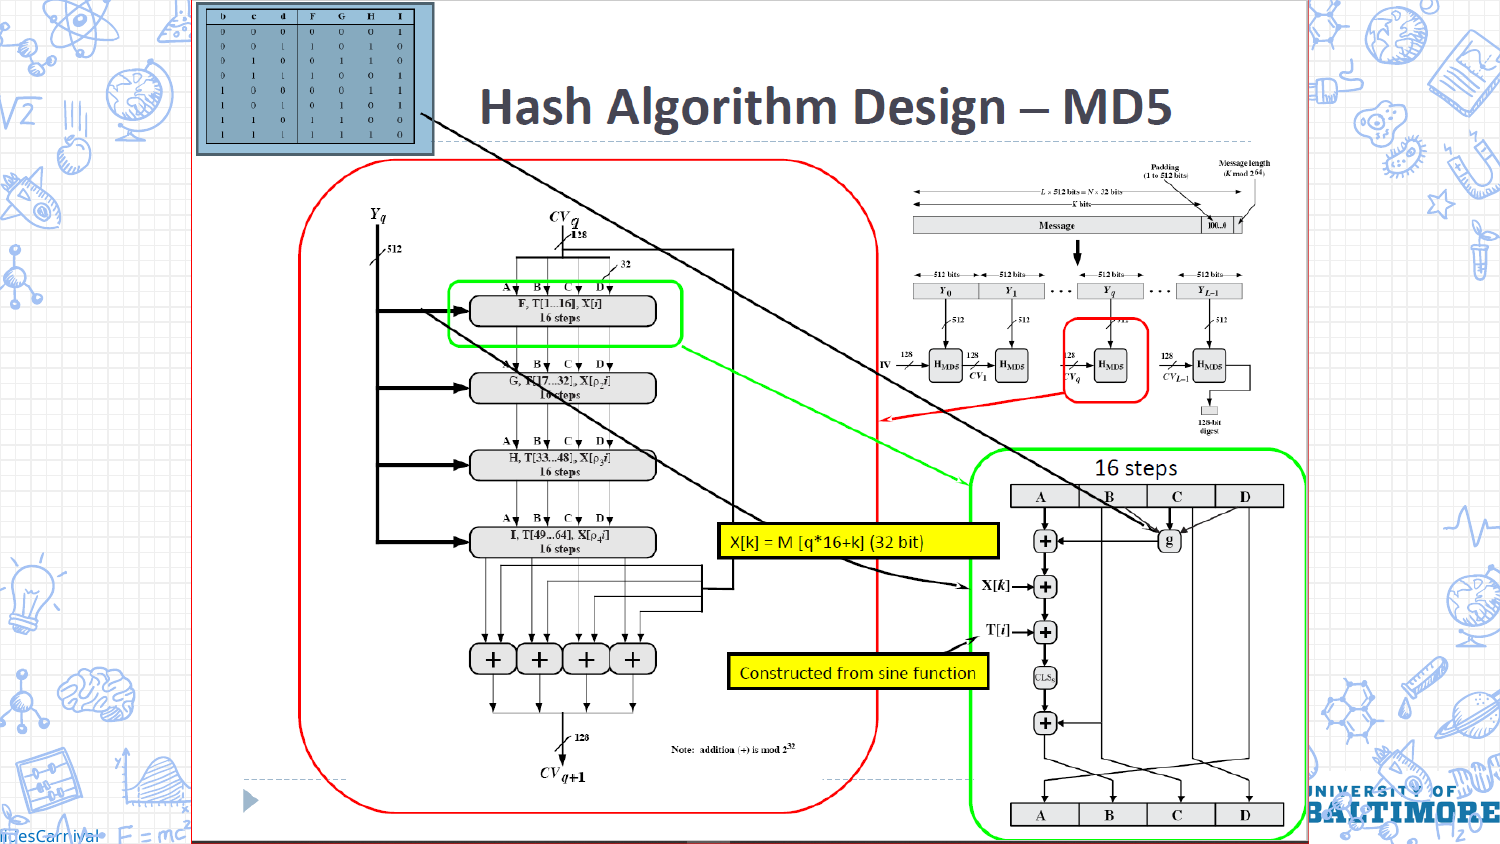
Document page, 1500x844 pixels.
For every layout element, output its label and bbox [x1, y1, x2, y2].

picture [1342, 796, 1349, 806]
picture [1388, 823, 1396, 835]
picture [190, 0, 1500, 844]
picture [1381, 771, 1421, 792]
picture [1479, 779, 1483, 790]
picture [1471, 771, 1479, 786]
picture [1354, 819, 1361, 827]
picture [1405, 773, 1430, 800]
picture [1375, 780, 1390, 791]
picture [1481, 771, 1489, 788]
picture [1408, 786, 1417, 792]
